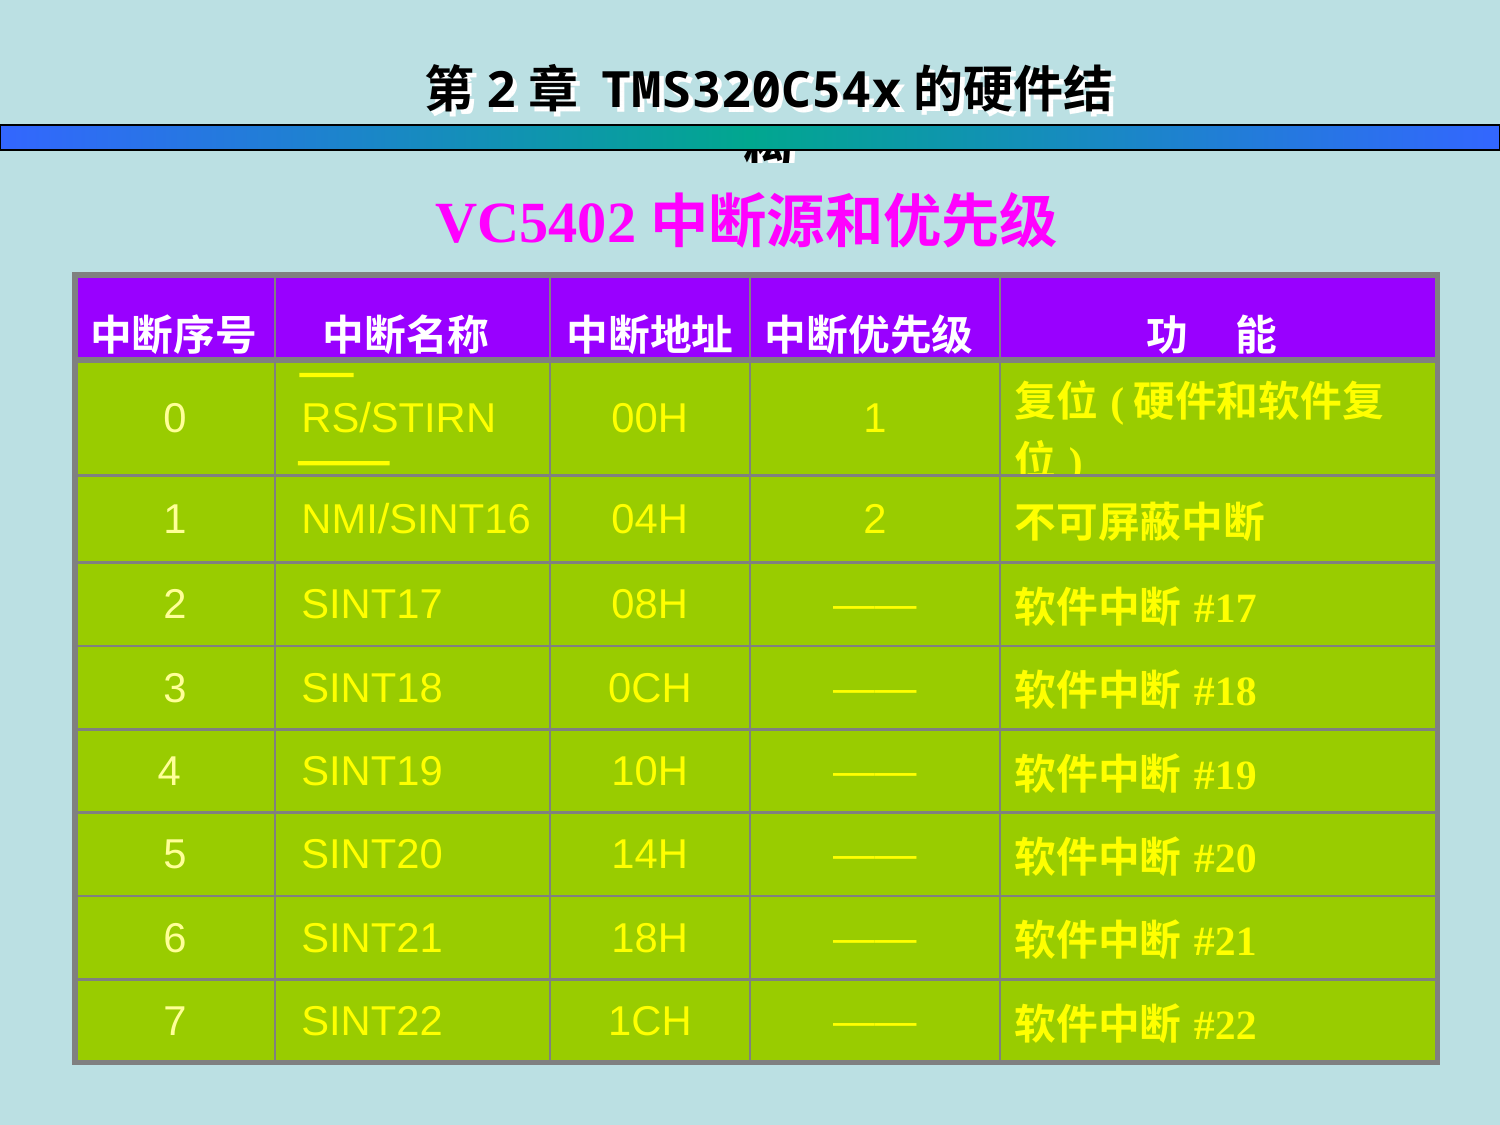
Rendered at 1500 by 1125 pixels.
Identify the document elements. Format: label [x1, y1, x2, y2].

table_cell [276, 981, 549, 1060]
table_cell [276, 647, 549, 728]
table_cell [751, 981, 999, 1060]
table_cell [276, 477, 549, 561]
table_cell [751, 897, 999, 978]
table_cell [1001, 814, 1435, 895]
table_cell [751, 363, 999, 474]
table_cell [276, 731, 549, 811]
table_cell [551, 564, 749, 645]
table_header [276, 278, 549, 357]
table_cell [78, 731, 274, 811]
text_box [0, 49, 1500, 460]
table_cell [1001, 363, 1435, 474]
table_cell [276, 897, 549, 978]
table_header [78, 278, 274, 357]
table_cell [1001, 981, 1435, 1060]
table_cell [751, 564, 999, 645]
table_header [551, 278, 749, 357]
table_cell [1001, 731, 1435, 811]
table_cell [1001, 477, 1435, 561]
table_cell [551, 897, 749, 978]
table_cell [78, 564, 274, 645]
table_cell [78, 981, 274, 1060]
table_header [751, 278, 999, 357]
table_cell [551, 647, 749, 728]
table_cell [78, 363, 274, 474]
table_cell [751, 477, 999, 561]
table_cell [276, 363, 549, 474]
table_cell [1001, 647, 1435, 728]
table_cell [551, 814, 749, 895]
table_cell [276, 564, 549, 645]
table_cell [1001, 564, 1435, 645]
table_cell [78, 647, 274, 728]
table_cell [551, 477, 749, 561]
table_cell [551, 363, 749, 474]
table_cell [1001, 897, 1435, 978]
table_cell [551, 981, 749, 1060]
table_cell [78, 477, 274, 561]
table_cell [276, 814, 549, 895]
table_cell [751, 731, 999, 811]
slide_number [1074, 1065, 1426, 1103]
table_cell [551, 731, 749, 811]
table_cell [78, 897, 274, 978]
table_cell [78, 814, 274, 895]
table_header [1001, 278, 1435, 357]
table_cell [751, 814, 999, 895]
table_cell [751, 647, 999, 728]
